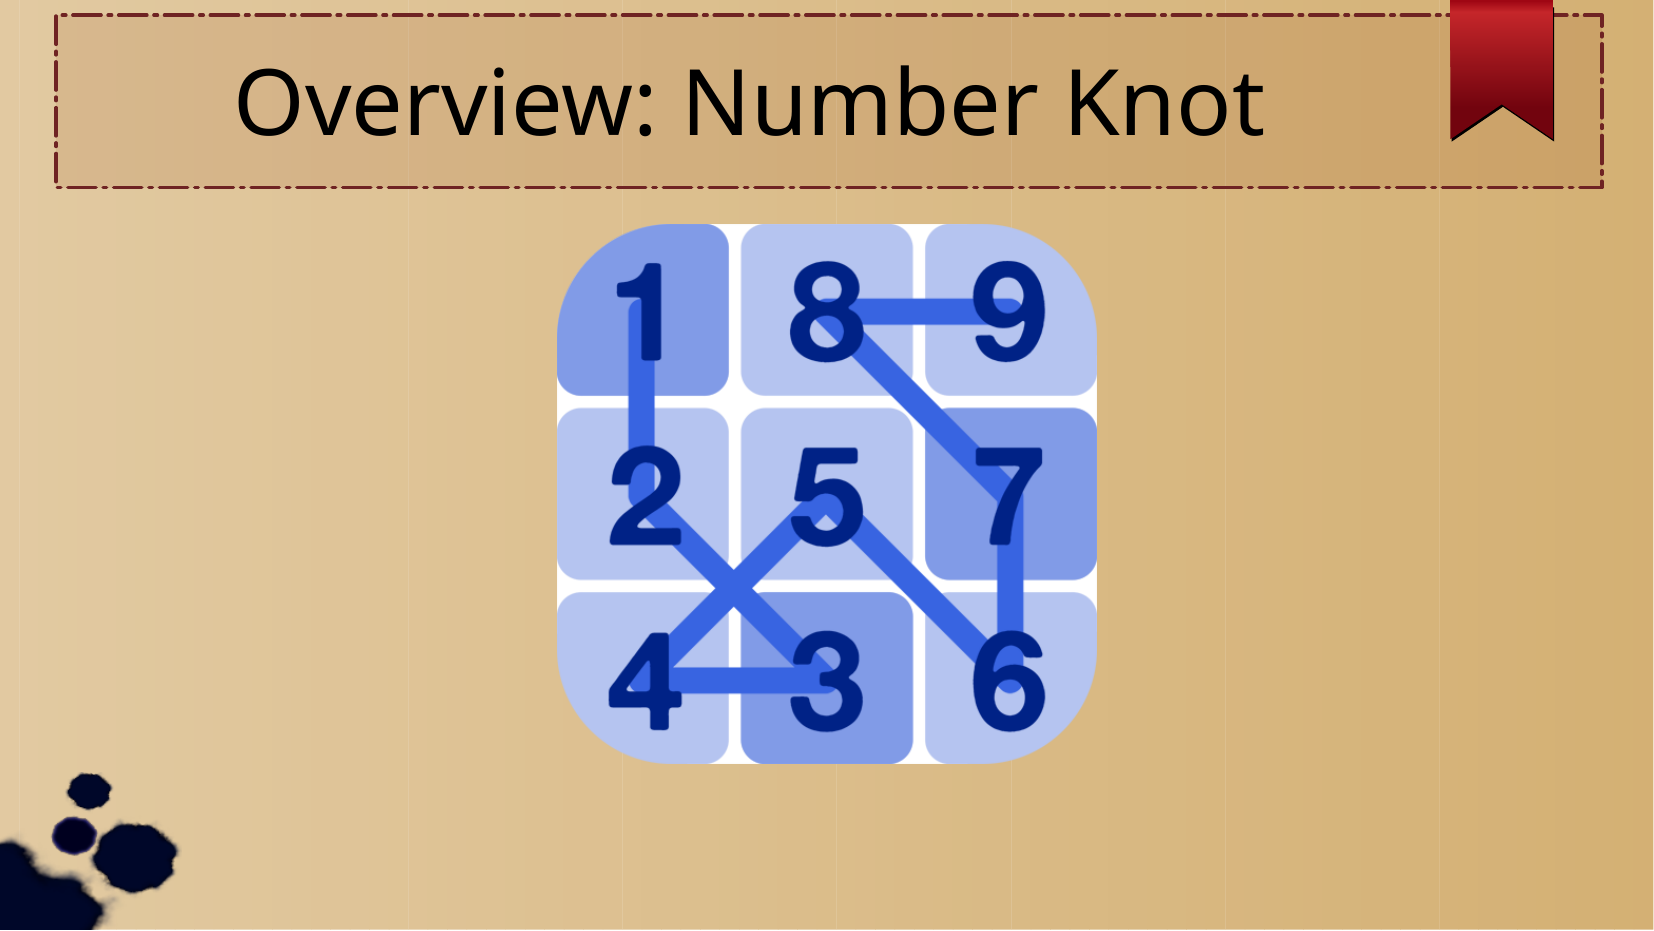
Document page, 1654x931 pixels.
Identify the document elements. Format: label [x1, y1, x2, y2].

title [59, 12, 1441, 189]
picture [557, 224, 1097, 764]
